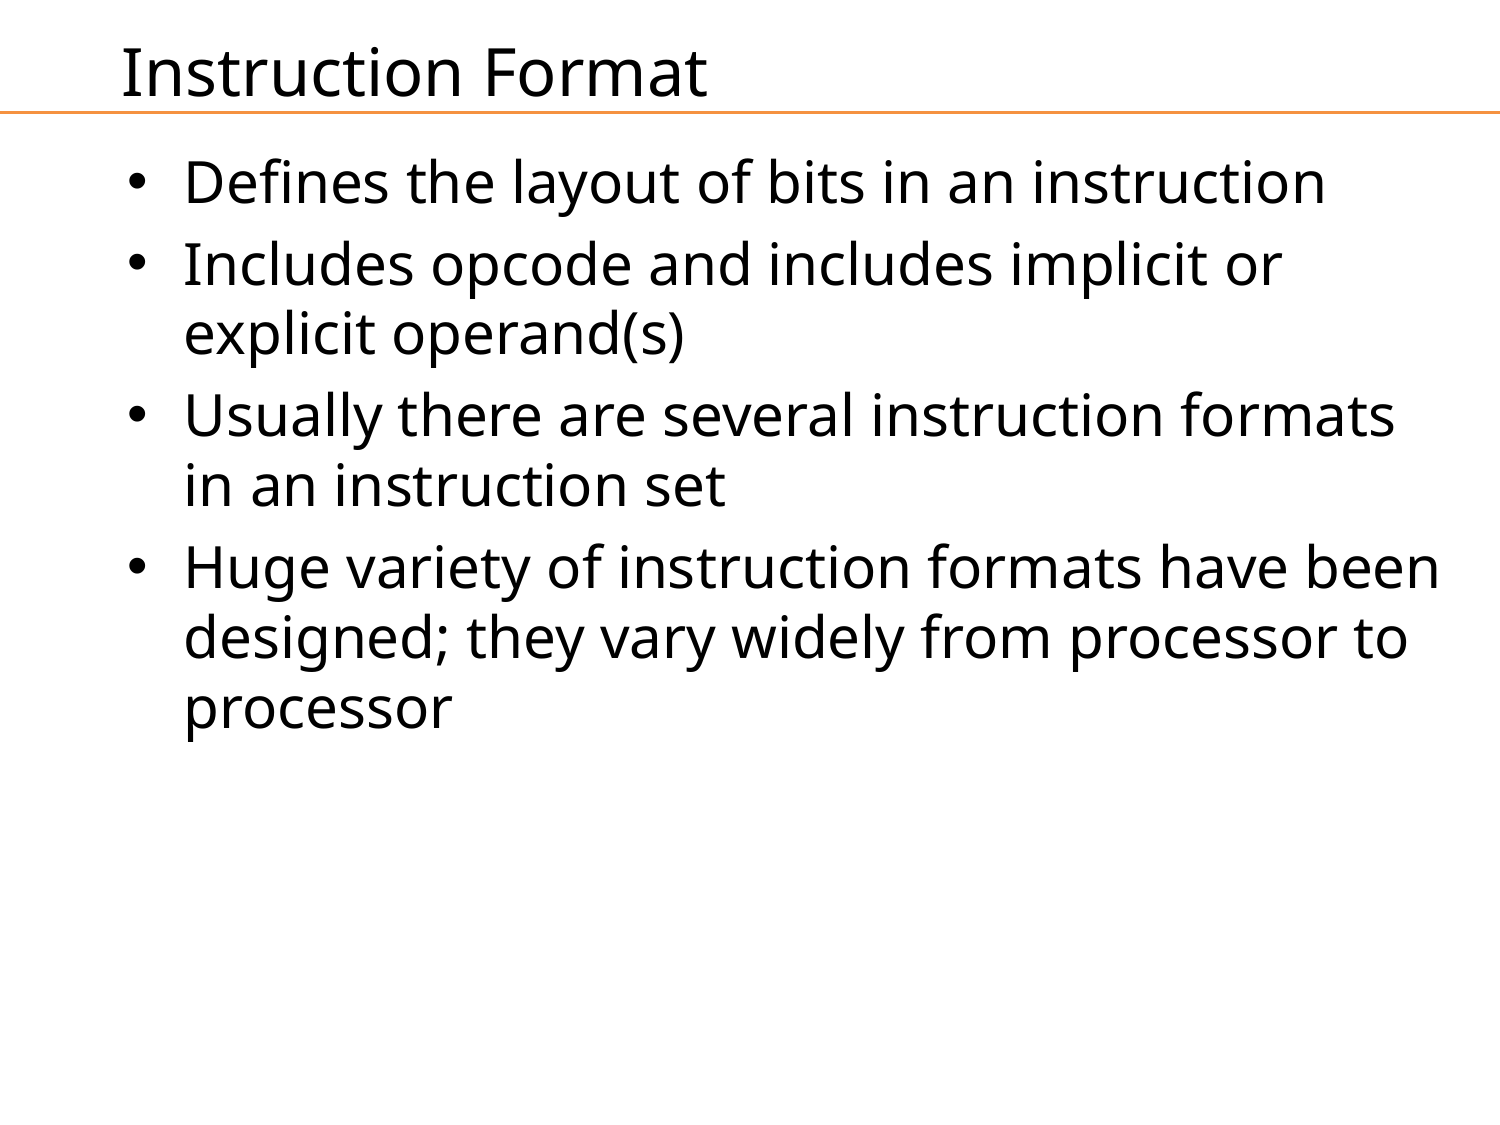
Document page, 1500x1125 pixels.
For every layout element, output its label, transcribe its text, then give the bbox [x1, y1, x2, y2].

list Defines the layout of bits in an instruction Includes opcode and includes implicit or explicit operand(s) Usually there are several instruction formats in an instruction set Huge variety of instruction formats have been designed; they vary widely from processor to processor [112, 137, 1463, 1030]
text_box Instruction Format [107, 22, 908, 111]
